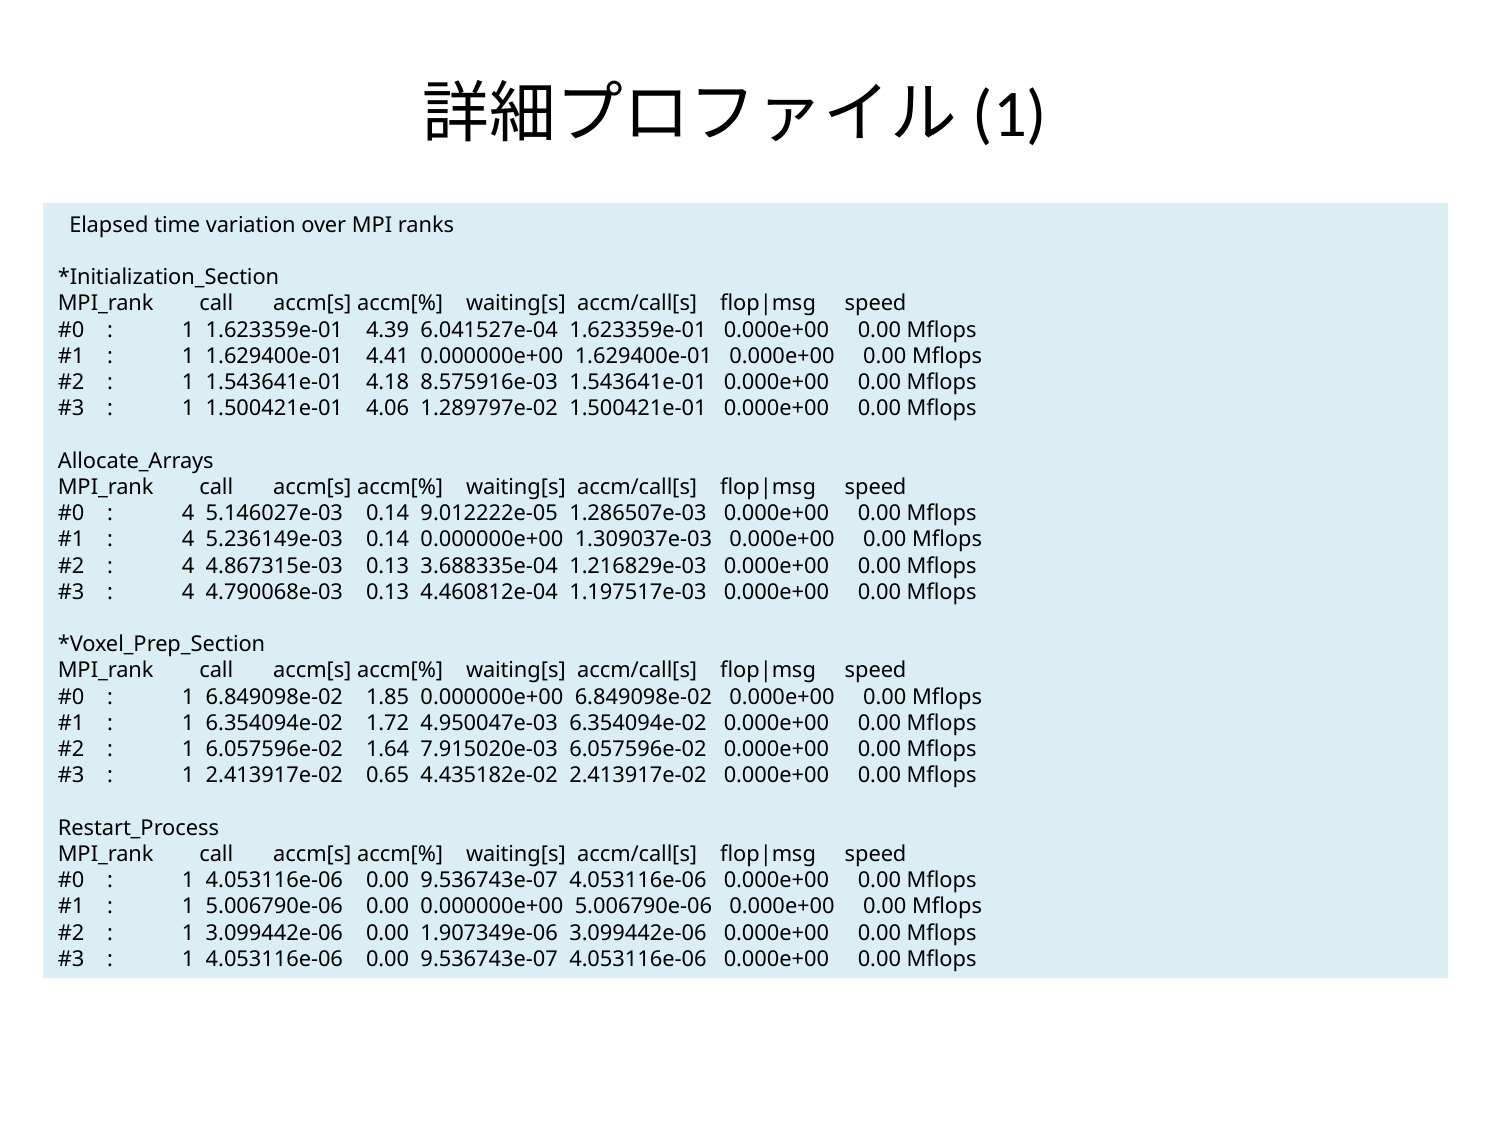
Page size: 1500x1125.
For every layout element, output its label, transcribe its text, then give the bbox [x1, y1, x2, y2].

text_box Elapsed time variation over MPI ranks *Initialization_Section MPI_rank call accm[s] accm[%] waiting[s] accm/call[s] flop|msg speed #0 : 1 1.623359e-01 4.39 6.041527e-04 1.623359e-01 0.000e+00 0.00 Mflops #1 : 1 1.629400e-01 4.41 0.000000e+00 1.629400e-01 0.000e+00 0.00 Mflops #2 : 1 1.543641e-01 4.18 8.575916e-03 1.543641e-01 0.000e+00 0.00 Mflops #3 : 1 1.500421e-01 4.06 1.289797e-02 1.500421e-01 0.000e+00 0.00 Mflops Allocate_Arrays MPI_rank call accm[s] accm[%] waiting[s] accm/call[s] flop|msg speed #0 : 4 5.146027e-03 0.14 9.012222e-05 1.286507e-03 0.000e+00 0.00 Mflops #1 : 4 5.236149e-03 0.14 0.000000e+00 1.309037e-03 0.000e+00 0.00 Mflops #2 : 4 4.867315e-03 0.13 3.688335e-04 1.216829e-03 0.000e+00 0.00 Mflops #3 : 4 4.790068e-03 0.13 4.460812e-04 1.197517e-03 0.000e+00 0.00 Mflops *Voxel_Prep_Section MPI_rank call accm[s] accm[%] waiting[s] accm/call[s] flop|msg speed #0 : 1 6.849098e-02 1.85 0.000000e+00 6.849098e-02 0.000e+00 0.00 Mflops #1 : 1 6.354094e-02 1.72 4.950047e-03 6.354094e-02 0.000e+00 0.00 Mflops #2 : 1 6.057596e-02 1.64 7.915020e-03 6.057596e-02 0.000e+00 0.00 Mflops #3 : 1 2.413917e-02 0.65 4.435182e-02 2.413917e-02 0.000e+00 0.00 Mflops Restart_Process MPI_rank call accm[s] accm[%] waiting[s] accm/call[s] flop|msg speed #0 : 1 4.053116e-06 0.00 9.536743e-07 4.053116e-06 0.000e+00 0.00 Mflops #1 : 1 5.006790e-06 0.00 0.000000e+00 5.006790e-06 0.000e+00 0.00 Mflops #2 : 1 3.099442e-06 0.00 1.907349e-06 3.099442e-06 0.000e+00 0.00 Mflops #3 : 1 4.053116e-06 0.00 9.536743e-07 4.053116e-06 0.000e+00 0.00 Mflops [43, 202, 1448, 979]
title 詳細プロファイル(1) [75, 45, 1425, 174]
